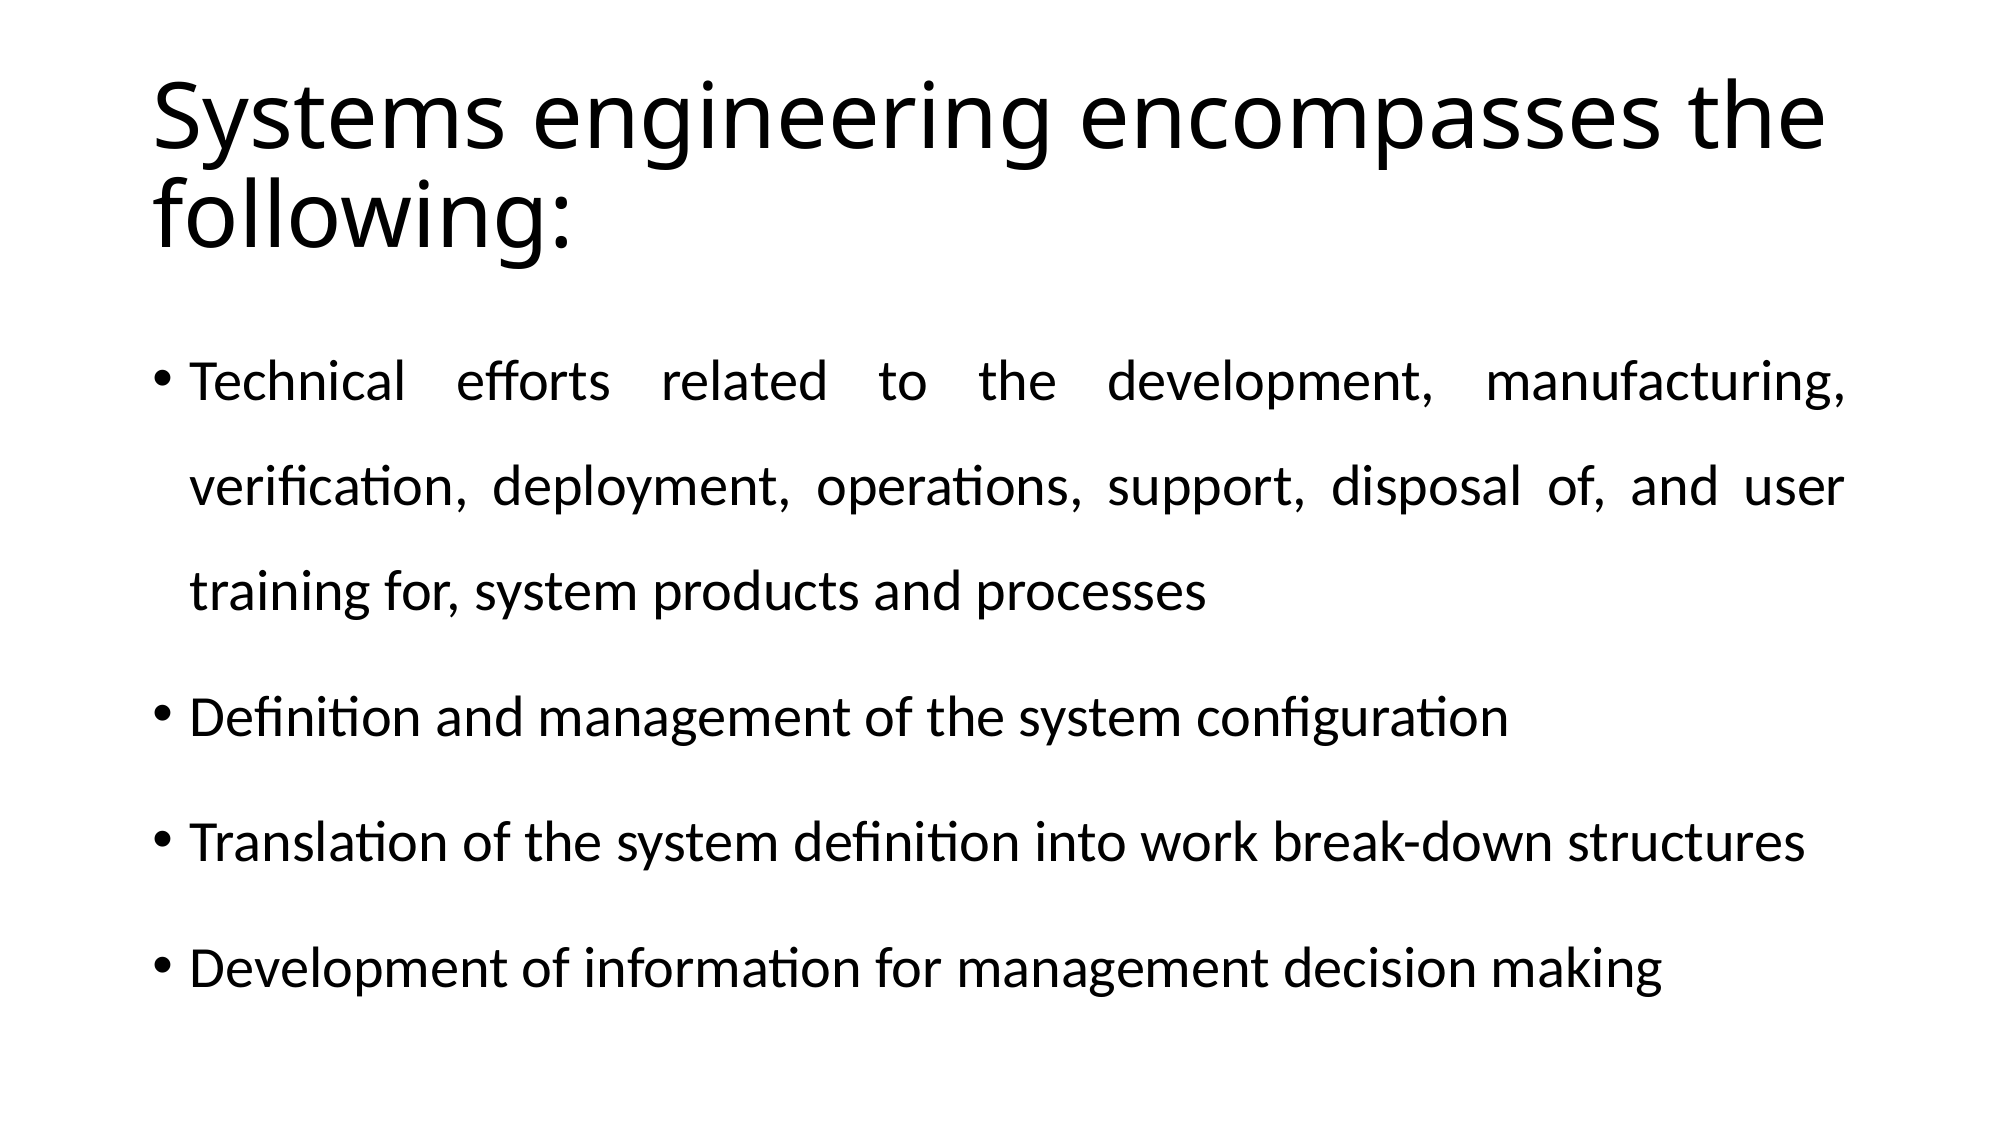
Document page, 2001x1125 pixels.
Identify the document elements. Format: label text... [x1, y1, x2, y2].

title Systems engineering encompasses the following: [137, 59, 1863, 278]
list Technical efforts related to the development, manufacturing, verification, deployment, operations, support, disposal of, and user training for, system products and processes Definition and management of the system configuration Translation of the system definition into work break-down structures Development of information for management decision making [137, 299, 1863, 1048]
